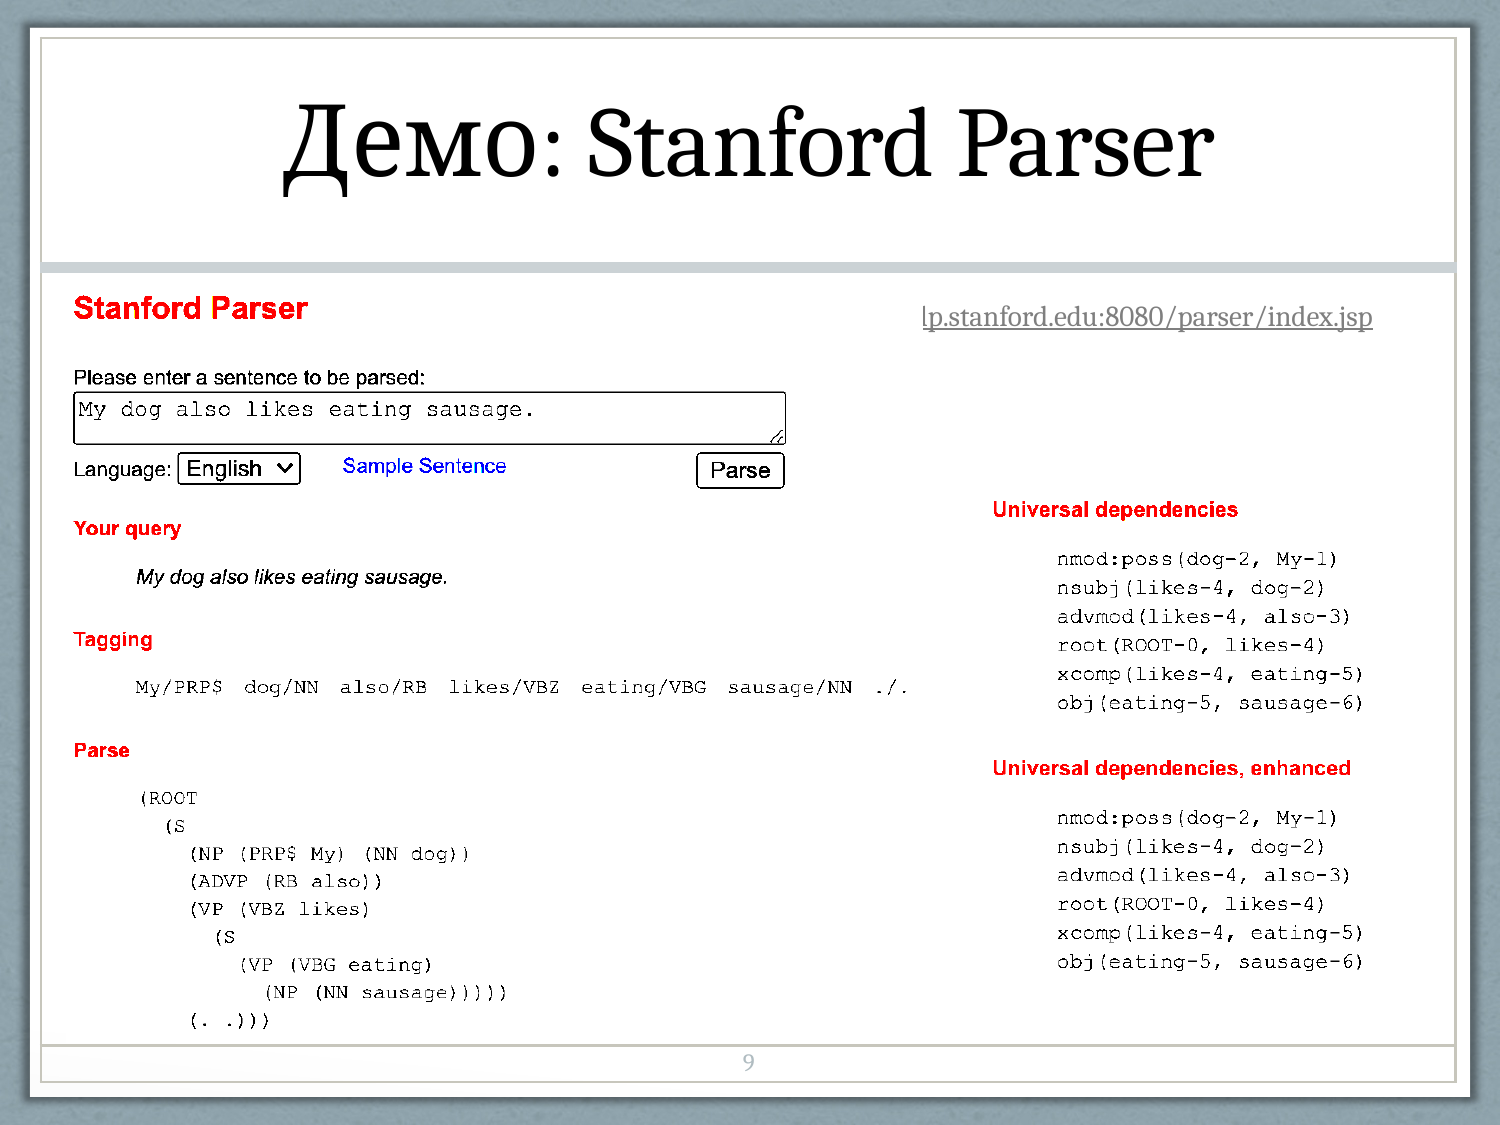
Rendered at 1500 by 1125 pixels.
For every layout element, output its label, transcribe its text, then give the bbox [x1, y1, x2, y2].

picture [0, 0, 1500, 1125]
table_header Демо: Stanford Parser [42, 39, 1454, 262]
table_cell 9 [42, 1047, 1454, 1081]
table_cell http://nlp.stanford.edu:8080/parser/index.jsp [42, 273, 1454, 1044]
